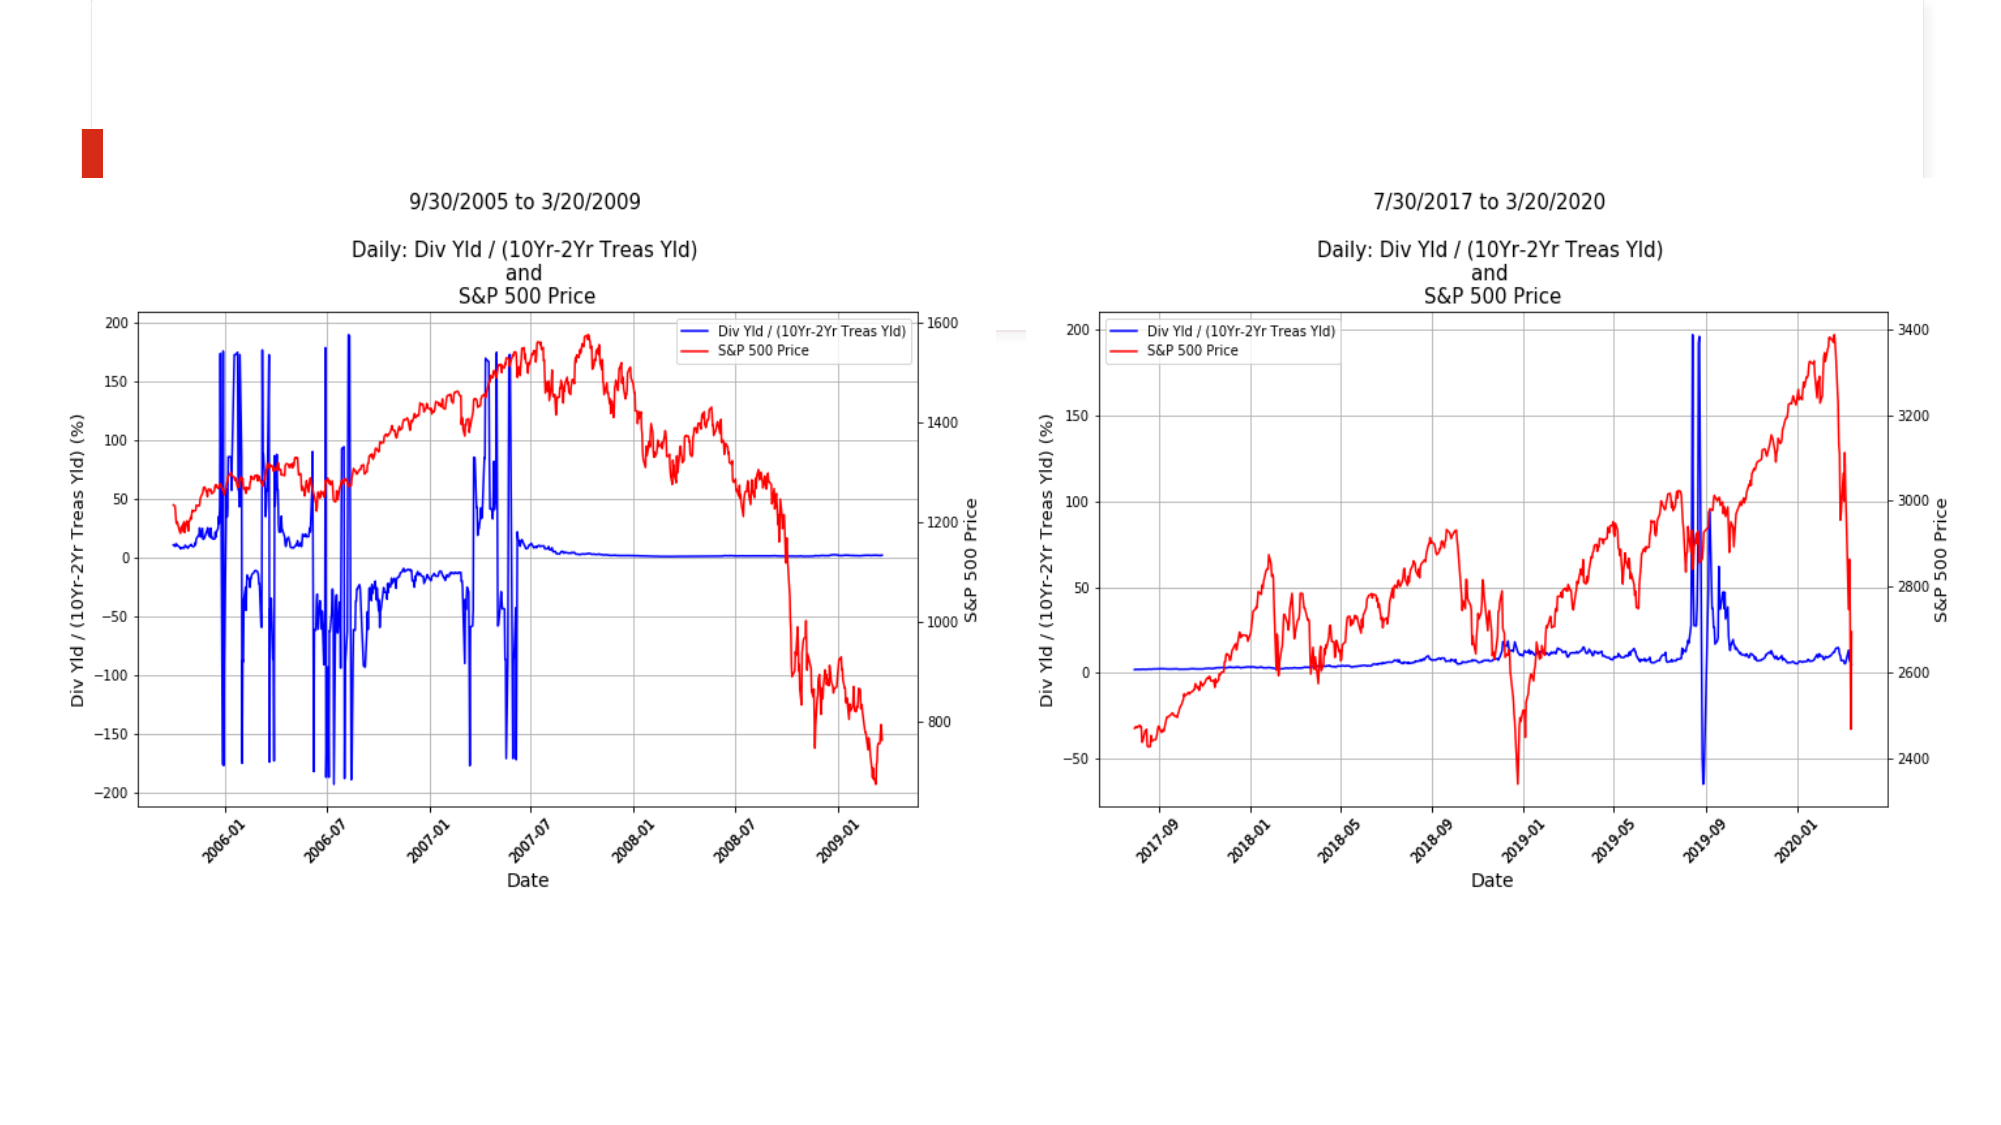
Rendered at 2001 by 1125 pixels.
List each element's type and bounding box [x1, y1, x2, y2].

picture [1026, 178, 1966, 965]
picture [57, 178, 996, 965]
